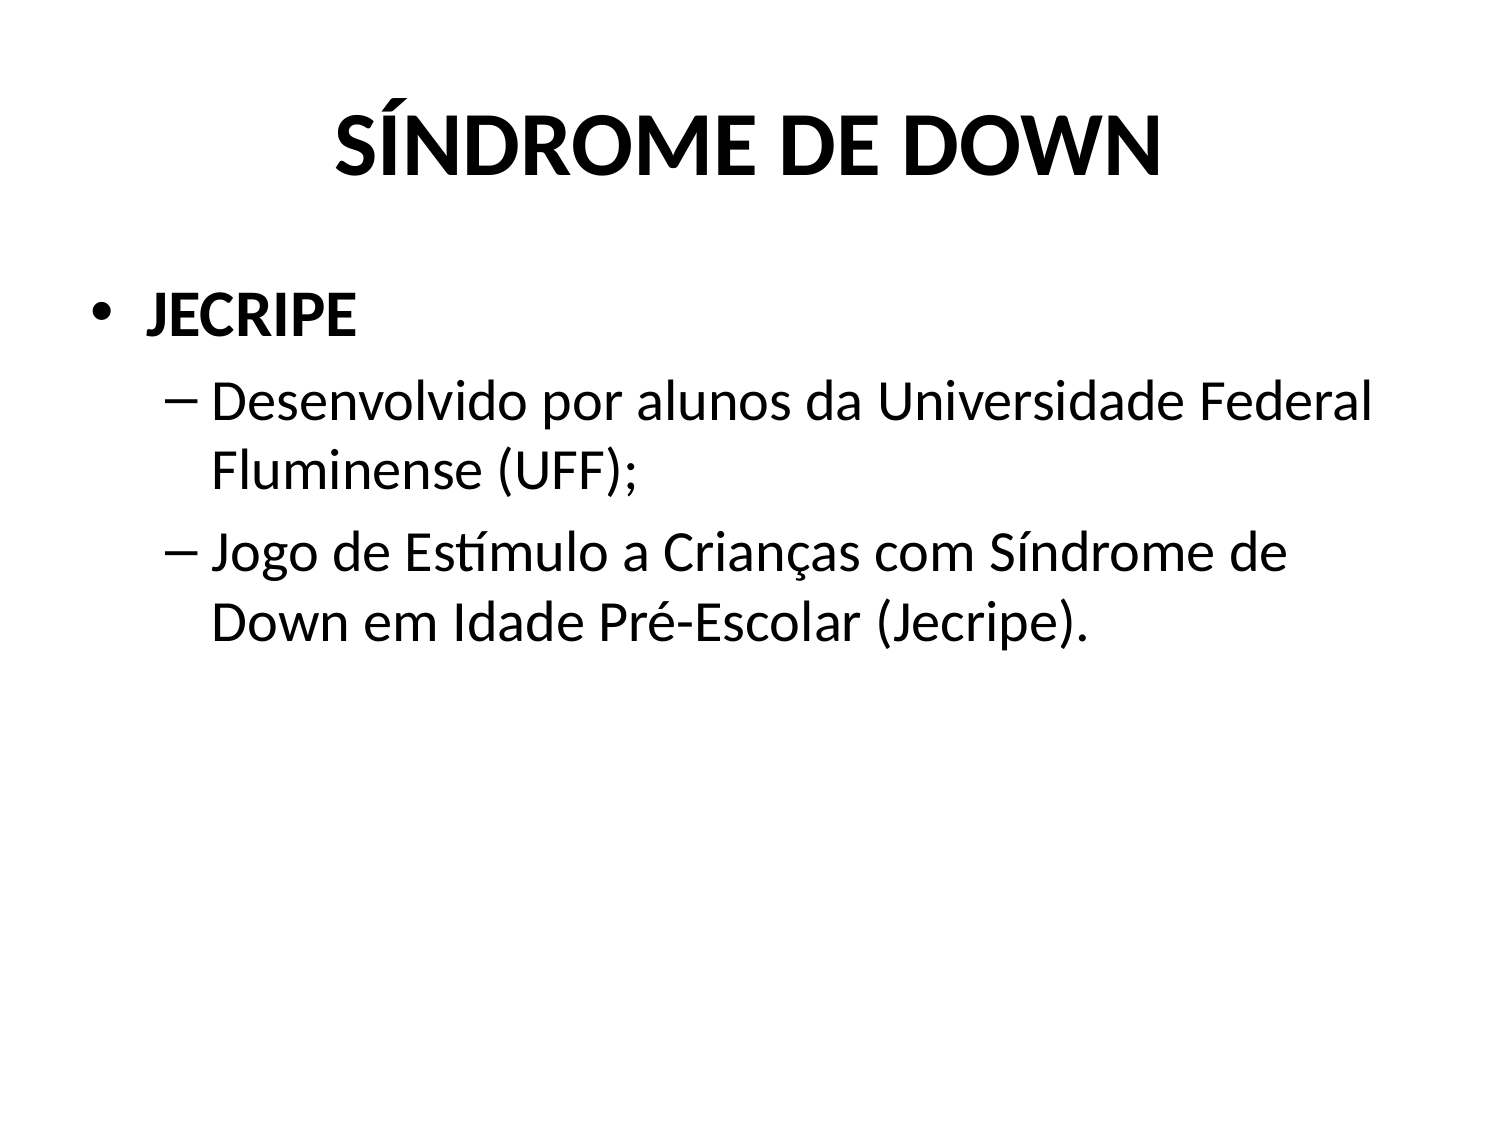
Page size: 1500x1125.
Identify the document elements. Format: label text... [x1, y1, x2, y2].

list JECRIPE Desenvolvido por alunos da Universidade Federal Fluminense (UFF); Jogo de Estímulo a Crianças com Síndrome de Down em Idade Pré-Escolar (Jecripe). [75, 262, 1425, 1005]
title SÍNDROME DE DOWN [75, 45, 1425, 233]
